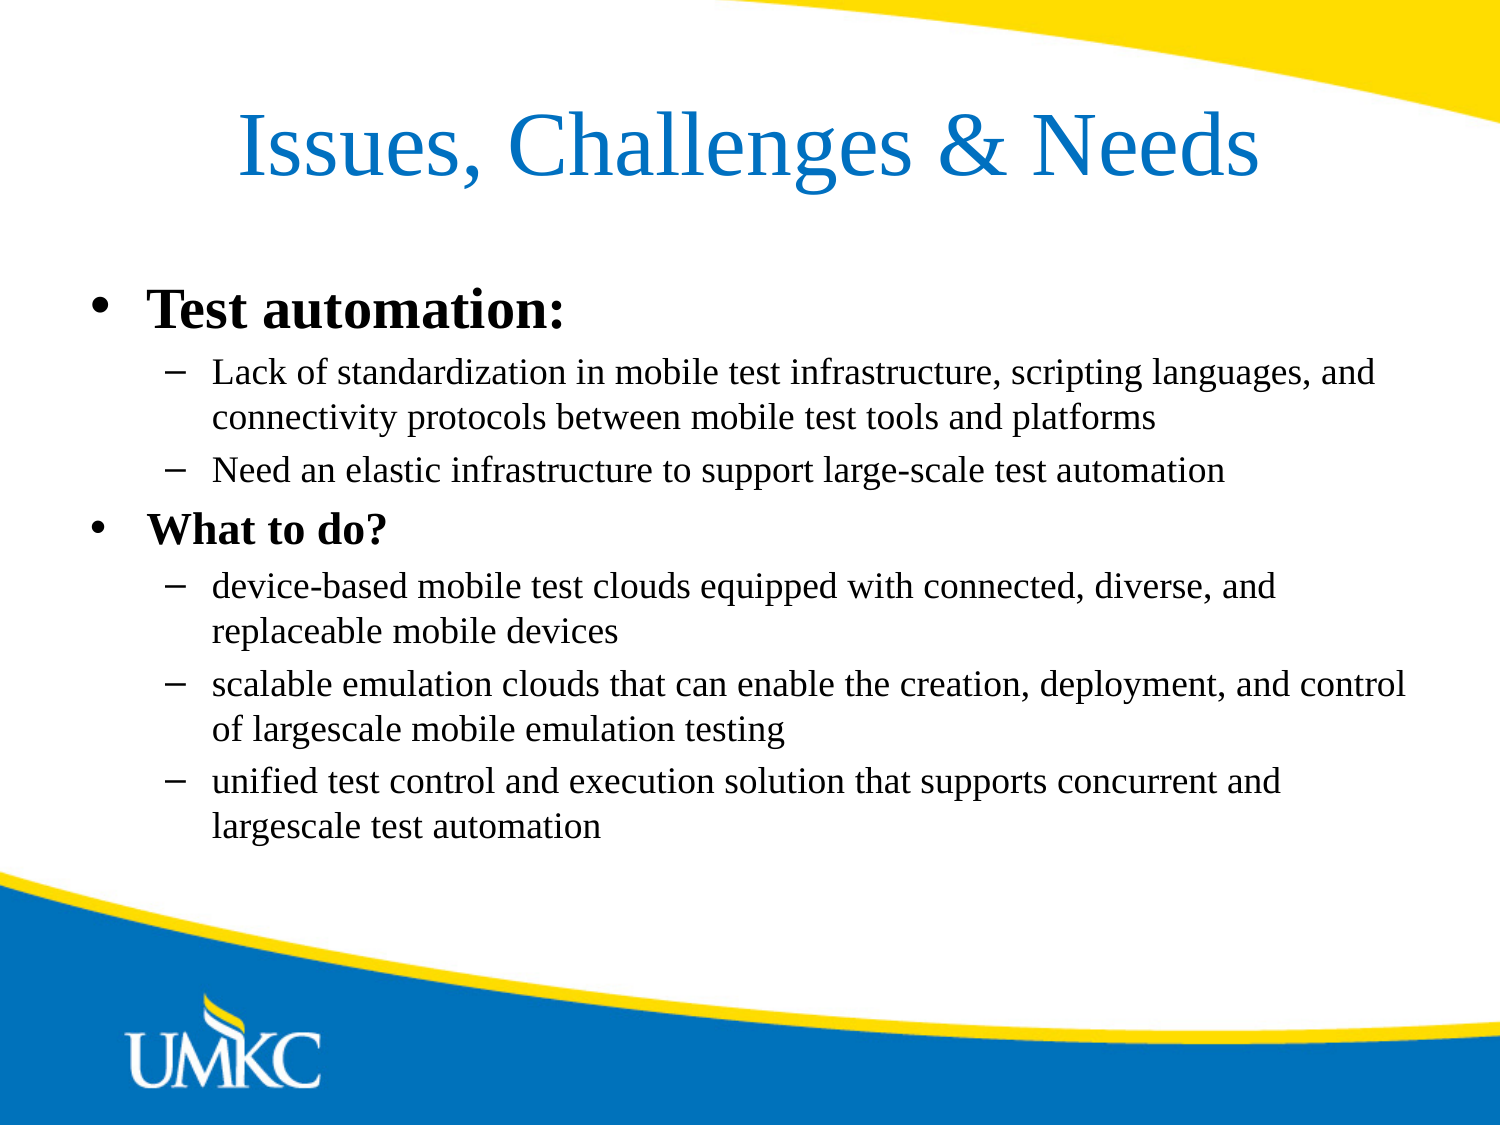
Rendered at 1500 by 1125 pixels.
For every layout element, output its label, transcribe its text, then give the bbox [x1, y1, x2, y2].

title Issues, Challenges & Needs [75, 45, 1425, 233]
list Test automation: Lack of standardization in mobile test infrastructure, scripting languages, and connectivity protocols between mobile test tools and platforms Need an elastic infrastructure to support large-scale test automation What to do? device-based mobile test clouds equipped with connected, diverse, and replaceable mobile devices scalable emulation clouds that can enable the creation, deployment, and control of largescale mobile emulation testing unified test control and execution solution that supports concurrent and largescale test automation [75, 262, 1425, 1005]
picture [0, 0, 1500, 1125]
